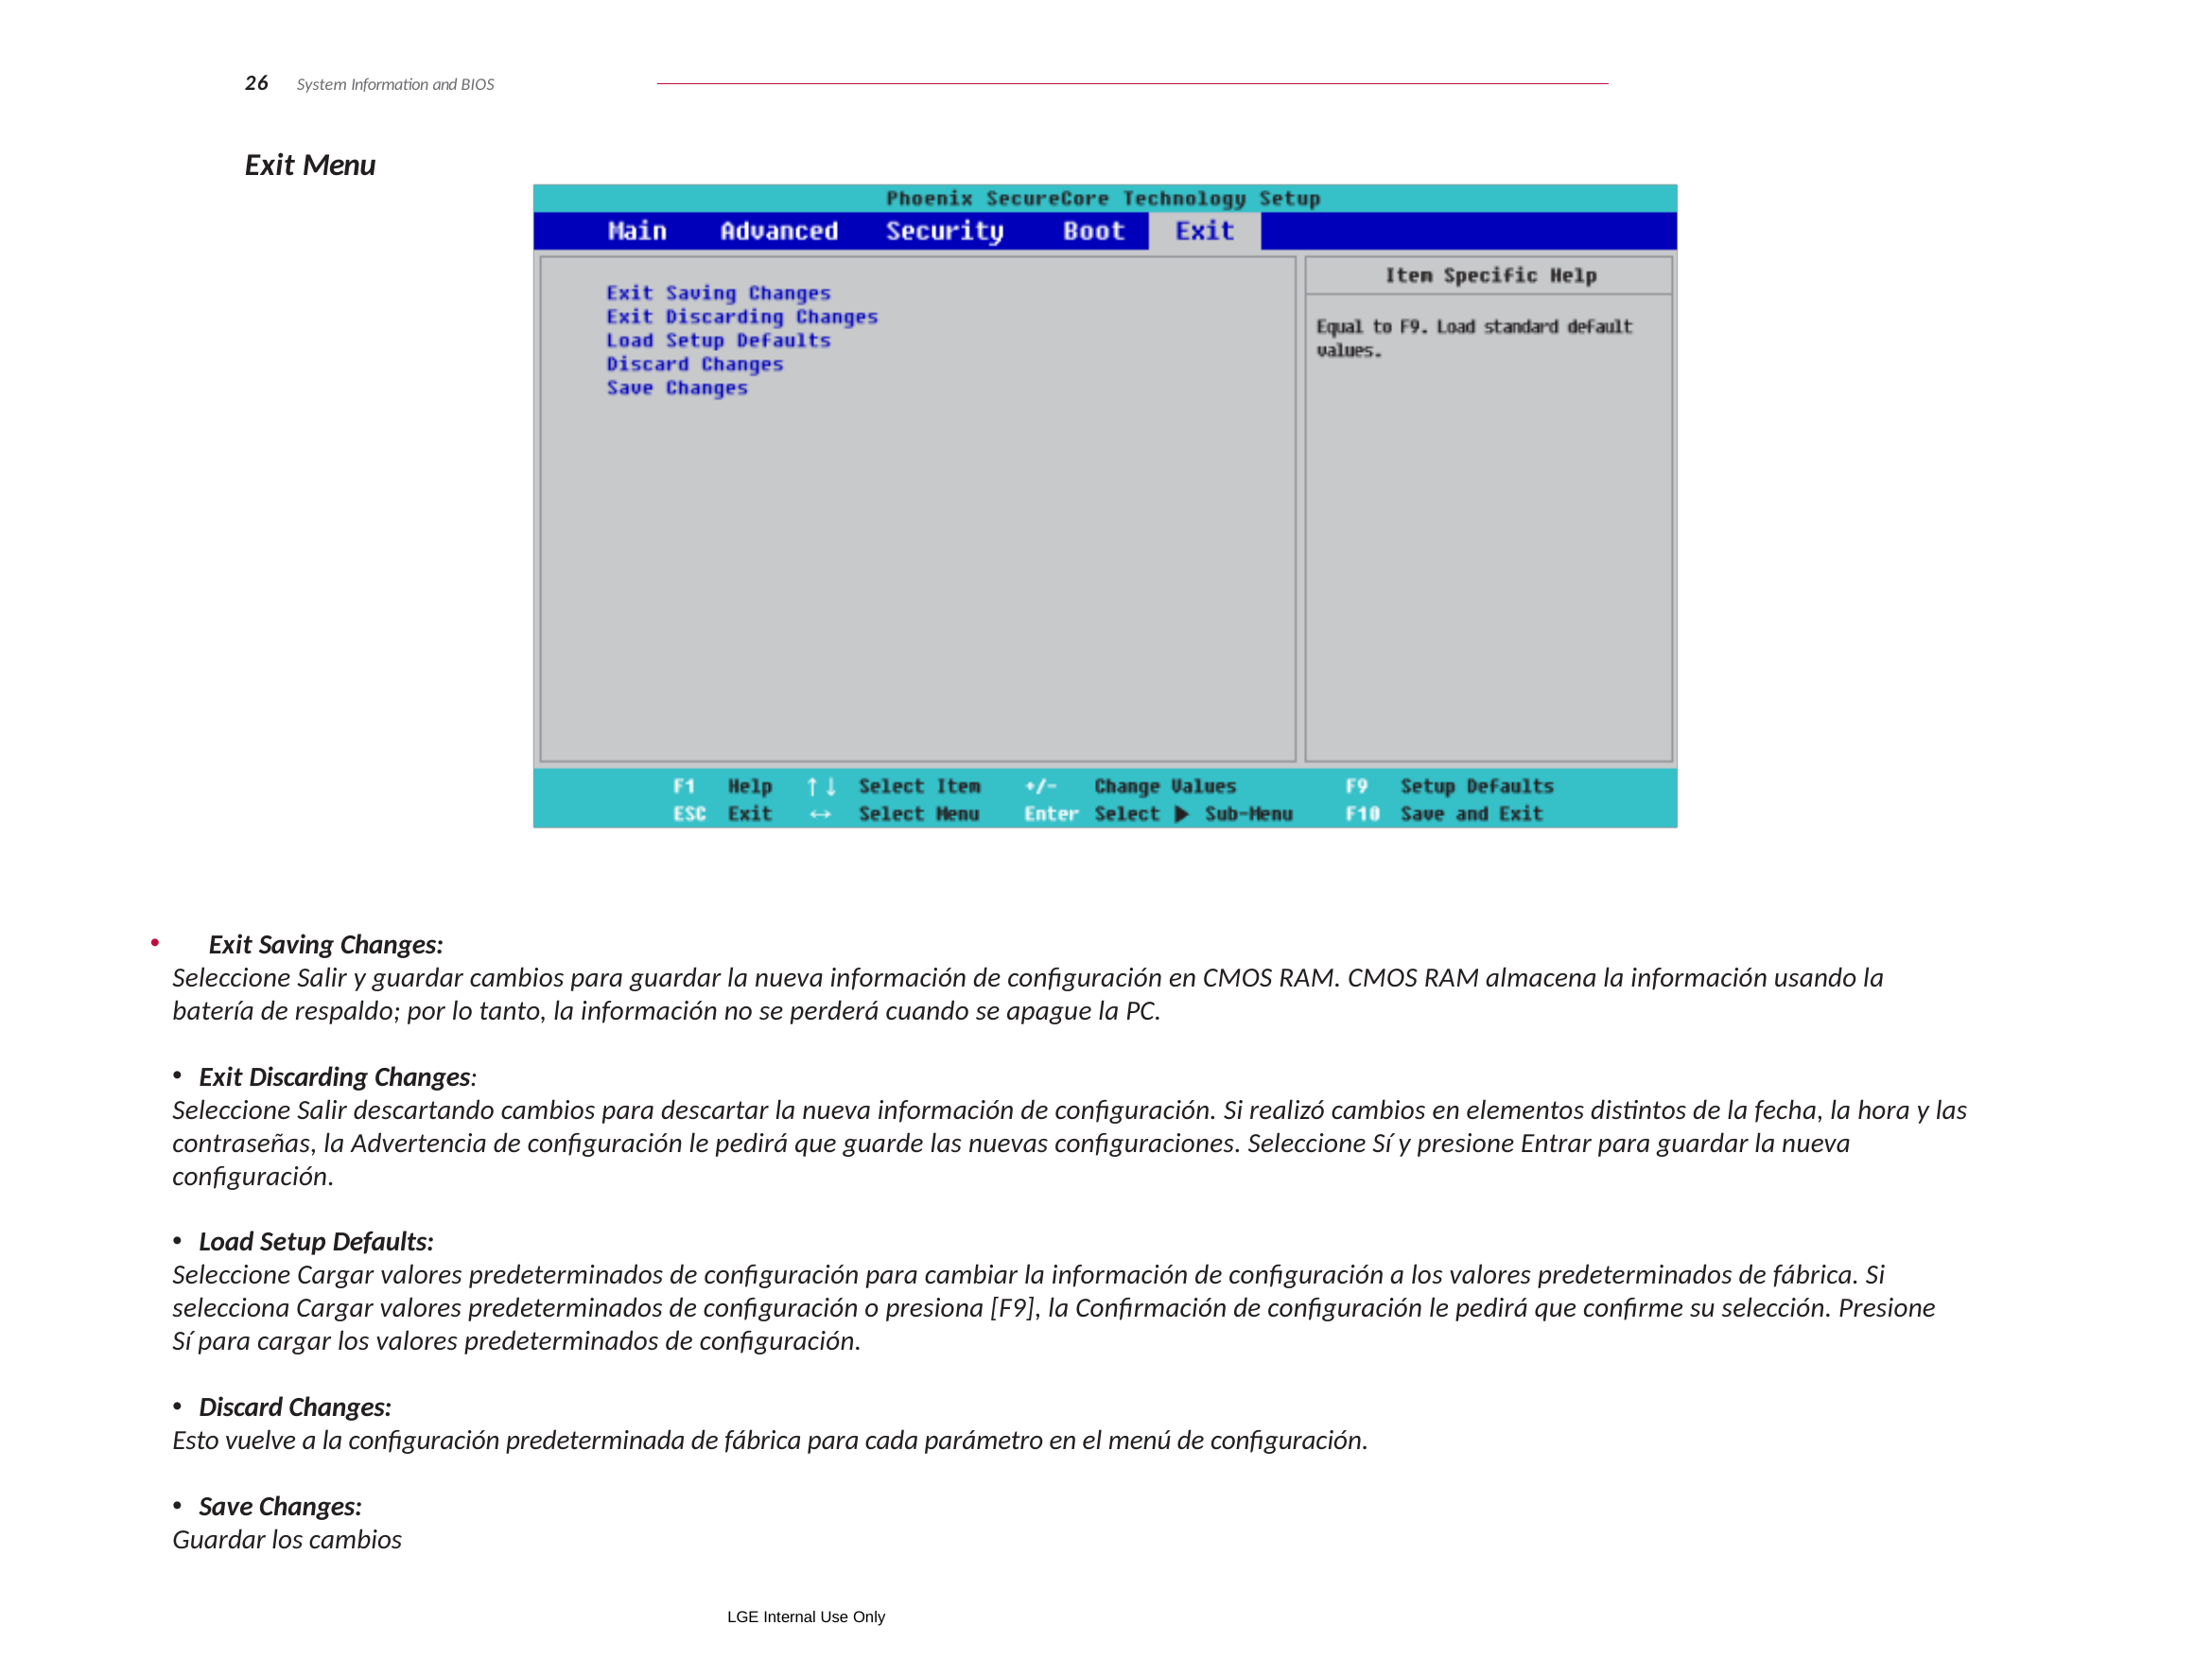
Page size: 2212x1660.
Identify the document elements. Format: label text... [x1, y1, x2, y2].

footer LGE Internal Use Only [725, 1606, 1133, 1660]
picture [514, 143, 1698, 865]
text_box 26 System Information and BIOS Exit Menu [242, 61, 530, 182]
text_box Exit Saving Changes: Seleccione Salir y guardar cambios para guardar la nueva información de configuración en CMOS RAM. CMOS RAM almacena la información usando la batería de respaldo; por lo tanto, la información no se perderá cuando se apague la PC. Exit Discarding Changes: Seleccione Salir descartando cambios para descartar la nueva información de configuración. Si realizó cambios en elementos distintos de la fecha, la hora y las contraseñas, la Advertencia de configuración le pedirá que guarde las nuevas configuraciones. Seleccione Sí y presione Entrar para guardar la nueva configuración. Load Setup Defaults: Seleccione Cargar valores predeterminados de configuración para cambiar la información de configuración a los valores predeterminados de fábrica. Si selecciona Cargar valores predeterminados de configuración o presiona [F9], la Confirmación de configuración le pedirá que confirme su selección. Presione Sí para cargar los valores predeterminados de configuración. Discard Changes: Esto vuelve a la configuración predeterminada de fábrica para cada parámetro en el menú de configuración. Save Changes: Guardar los cambios [148, 924, 1979, 1555]
